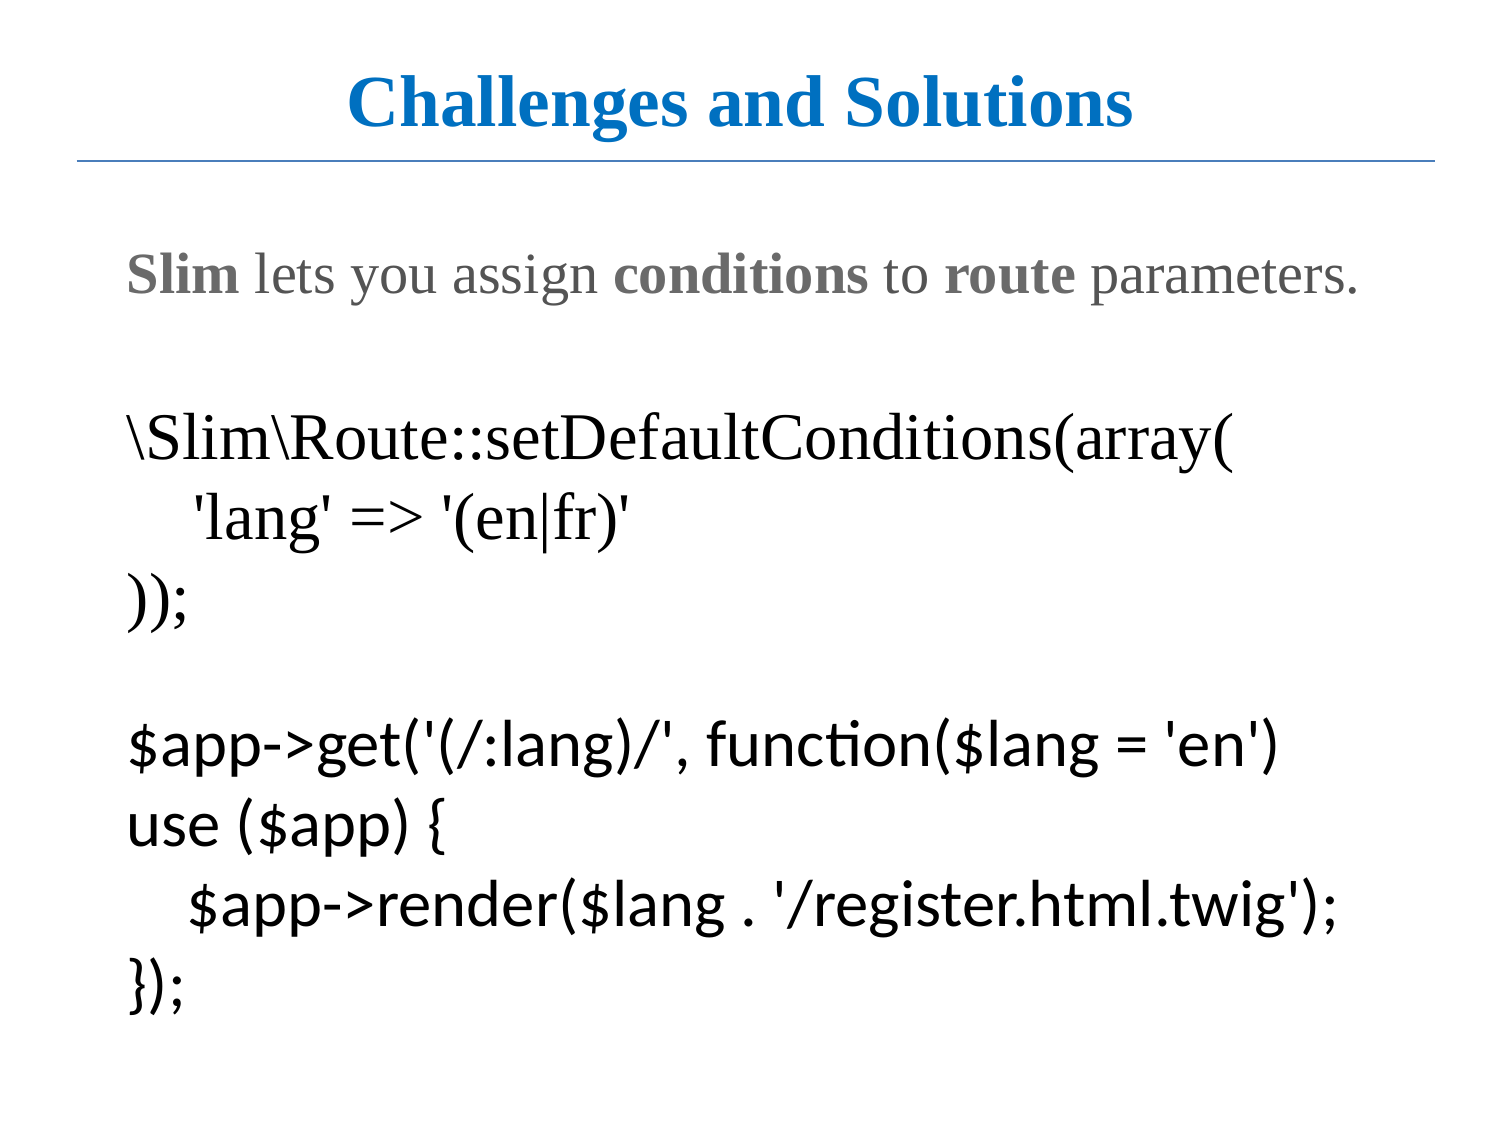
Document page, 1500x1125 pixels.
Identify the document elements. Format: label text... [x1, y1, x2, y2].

title Challenges and Solutions [75, 45, 1425, 149]
text_box Slim lets you assign conditions to route parameters. [112, 227, 1400, 312]
text_box $app->get('(/:lang)/', function($lang = 'en') use ($app) { $app->render($lang . '/register.html.twig'); }); [112, 692, 1400, 1027]
text_box \Slim\Route::setDefaultConditions(array( 'lang' => '(en|fr)' )); [112, 385, 1425, 640]
